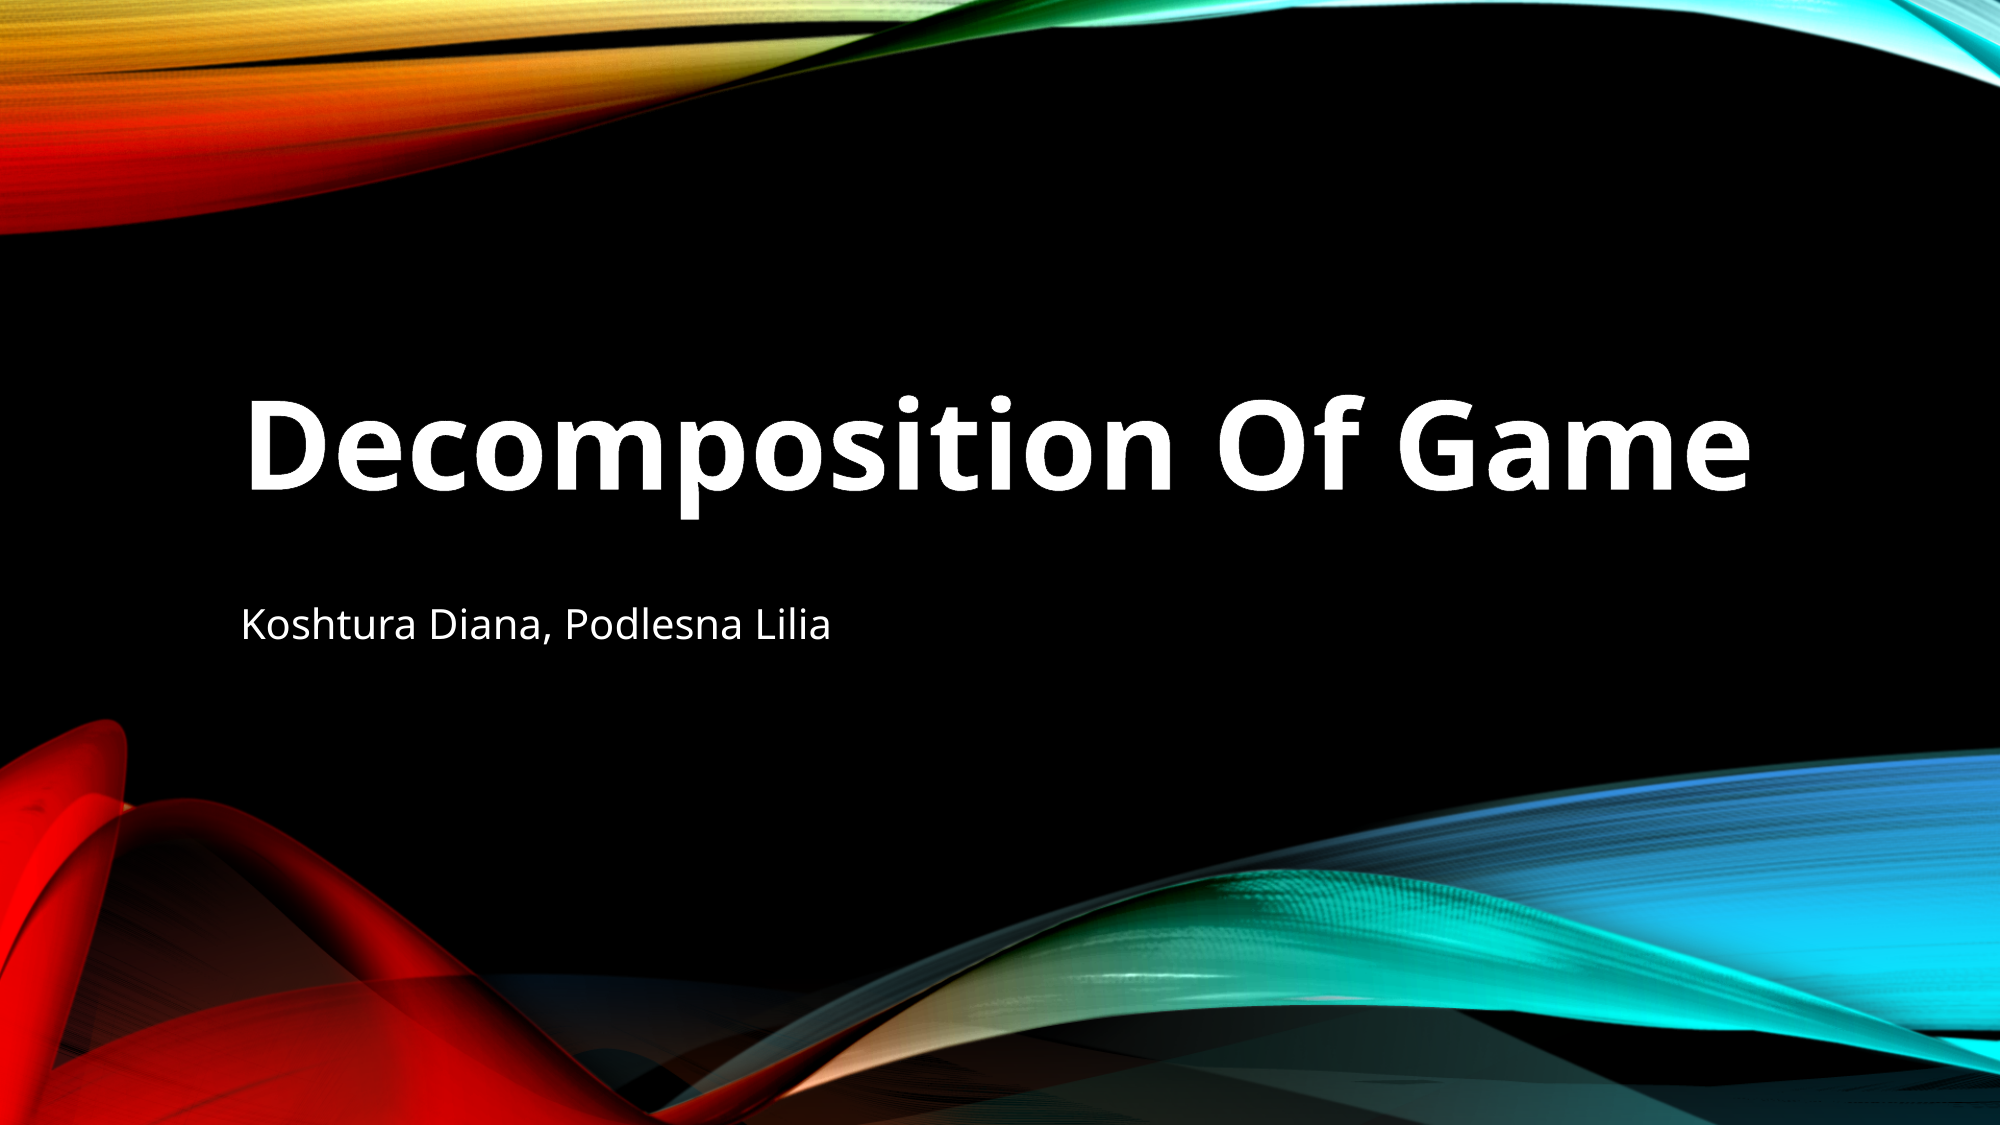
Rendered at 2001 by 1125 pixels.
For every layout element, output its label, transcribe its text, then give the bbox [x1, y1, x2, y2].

picture [0, 0, 2000, 237]
subtitle Koshtura Diana, Podlesna Lilia [225, 595, 1775, 709]
title Decomposition Of Game [225, 225, 1775, 525]
picture [0, 717, 2000, 1125]
